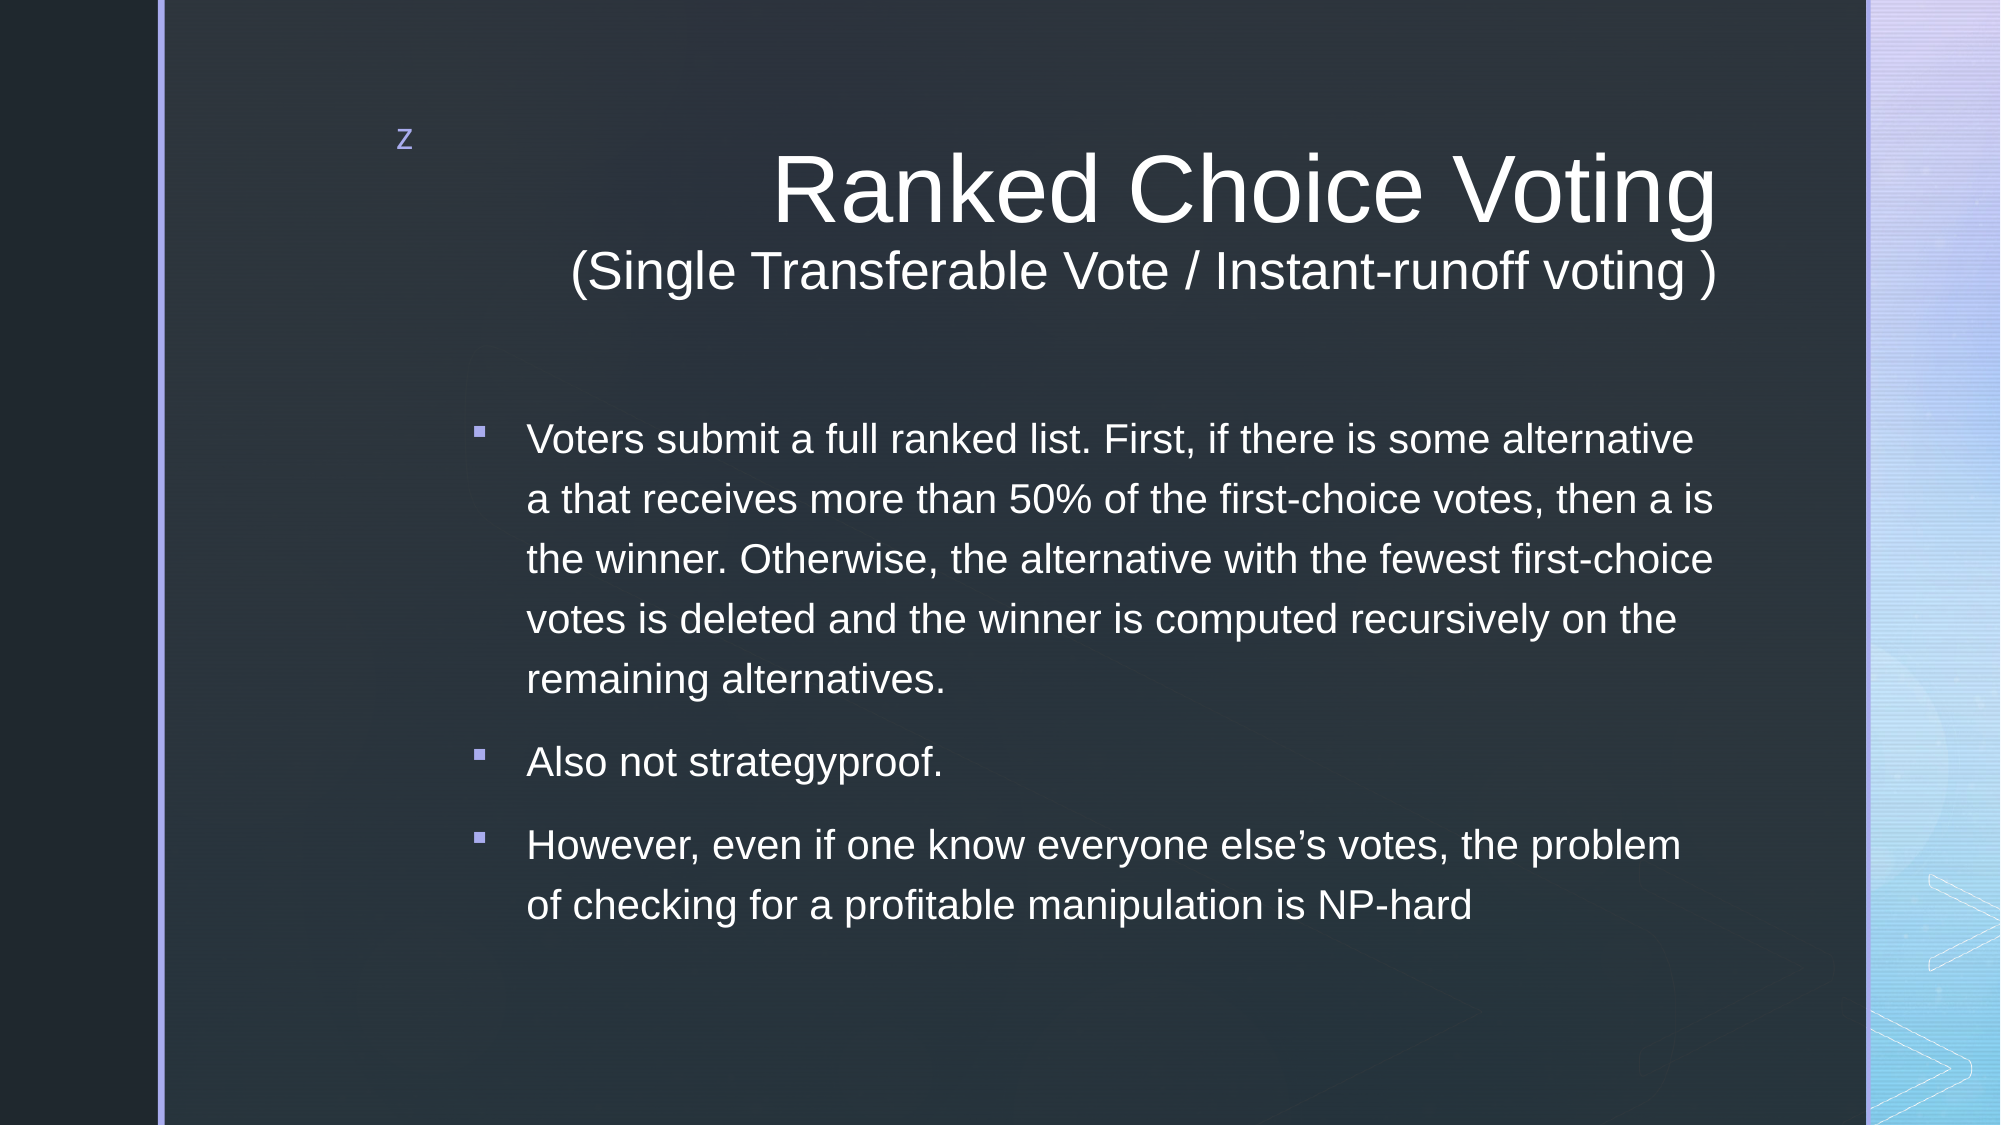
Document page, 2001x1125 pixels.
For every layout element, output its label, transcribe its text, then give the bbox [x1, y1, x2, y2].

picture [1871, 0, 2001, 1125]
title Ranked Choice Voting (Single Transferable Vote / Instant-runoff voting ) [428, 132, 1734, 310]
list Voters submit a full ranked list. First, if there is some alternative a that receives more than 50% of the first-choice votes, then a is the winner. Otherwise, the alternative with the fewest first-choice votes is deleted and the winner is computed recursively on the remaining alternatives. Also not strategyproof. However, even if one know everyone else’s votes, the problem of checking for a profitable manipulation is NP-hard [454, 336, 1734, 993]
